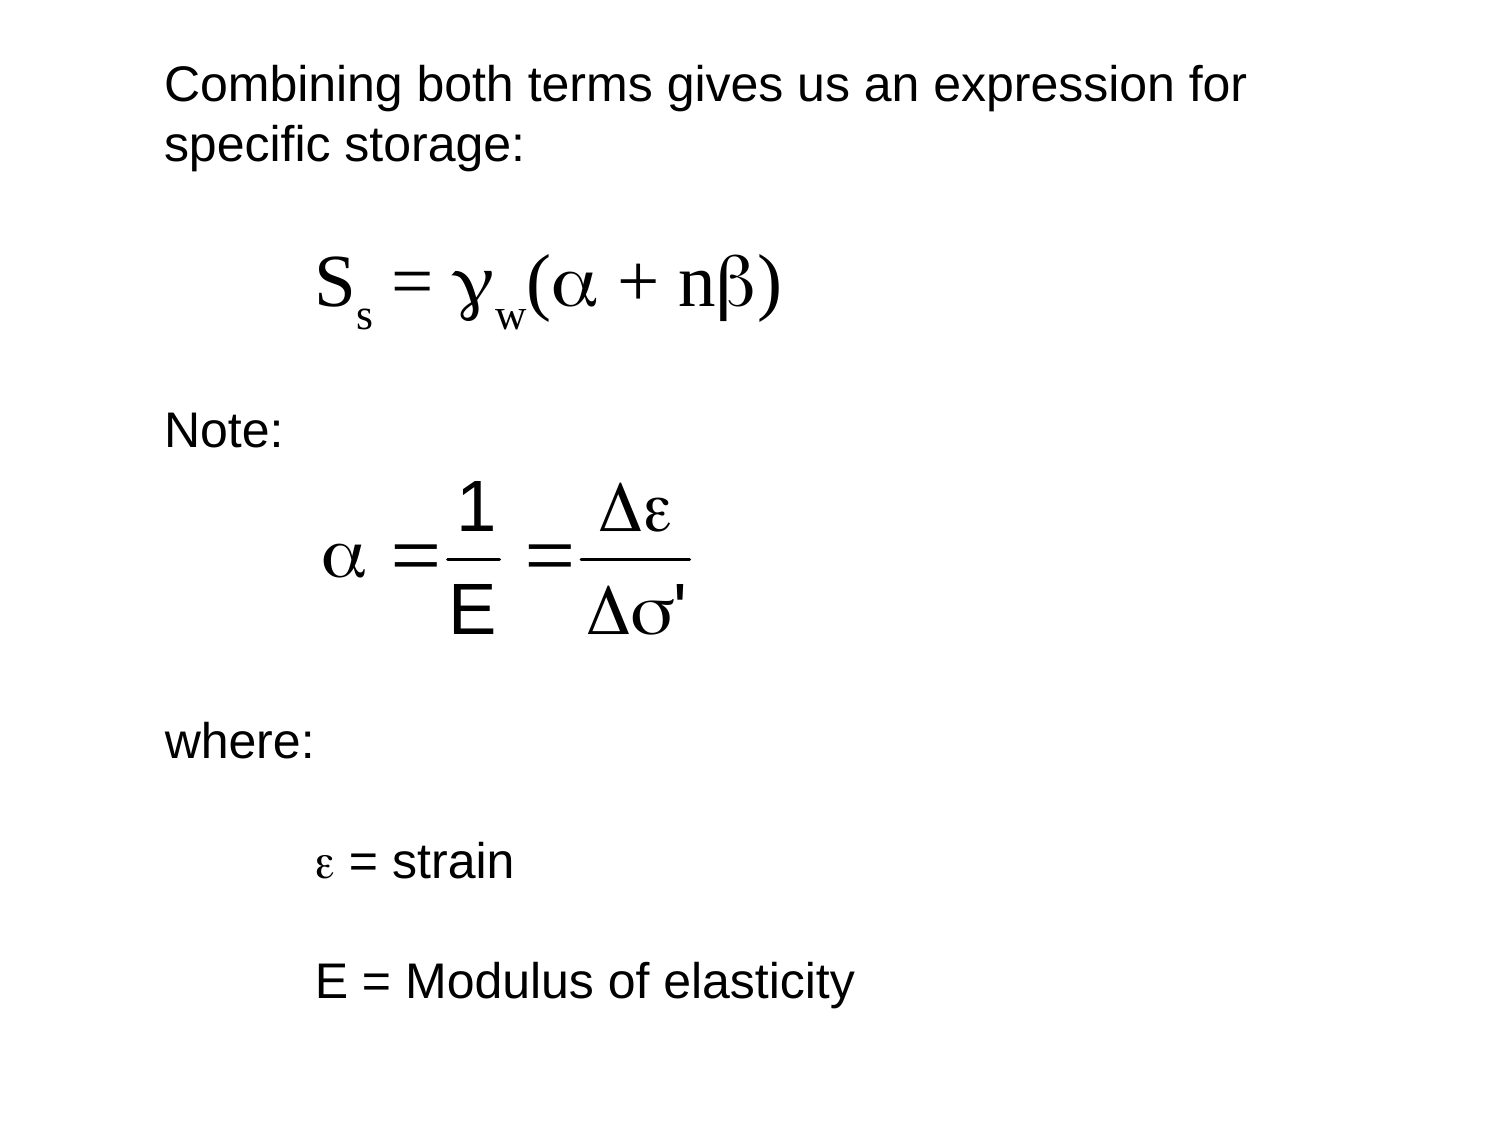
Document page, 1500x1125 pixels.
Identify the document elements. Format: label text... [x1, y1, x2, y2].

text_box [311, 462, 706, 650]
text_box where: e = strain E = Modulus of elasticity [149, 701, 988, 1017]
text_box Combining both terms gives us an expression for specific storage: Ss = gw(a + nb) Note: [149, 44, 1351, 526]
